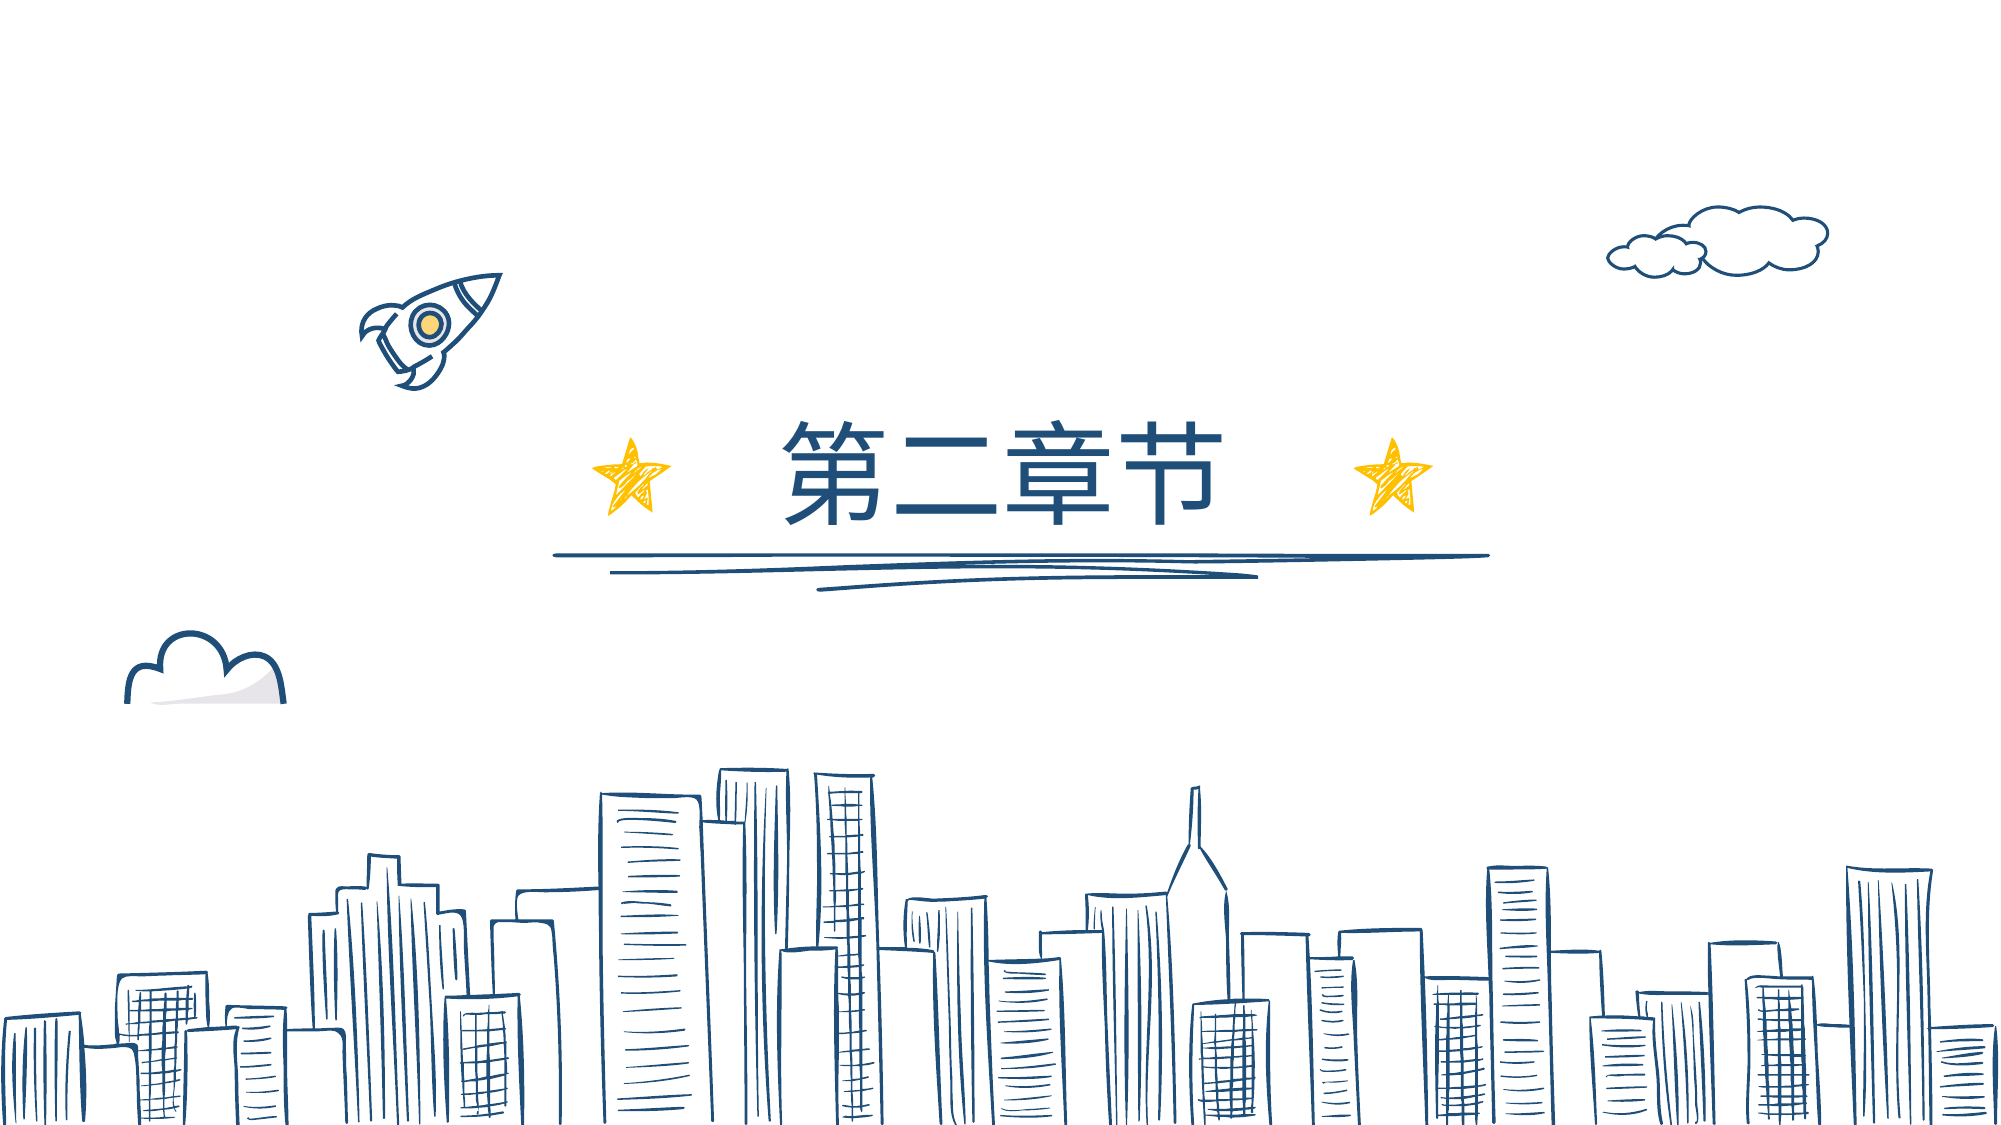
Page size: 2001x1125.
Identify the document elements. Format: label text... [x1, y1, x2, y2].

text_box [127, 633, 284, 705]
text_box [592, 437, 672, 516]
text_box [367, 250, 479, 390]
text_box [1607, 206, 1828, 278]
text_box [0, 767, 2000, 1125]
text_box 第二章节 [762, 396, 1246, 547]
text_box [552, 553, 1490, 592]
text_box [1353, 437, 1434, 516]
